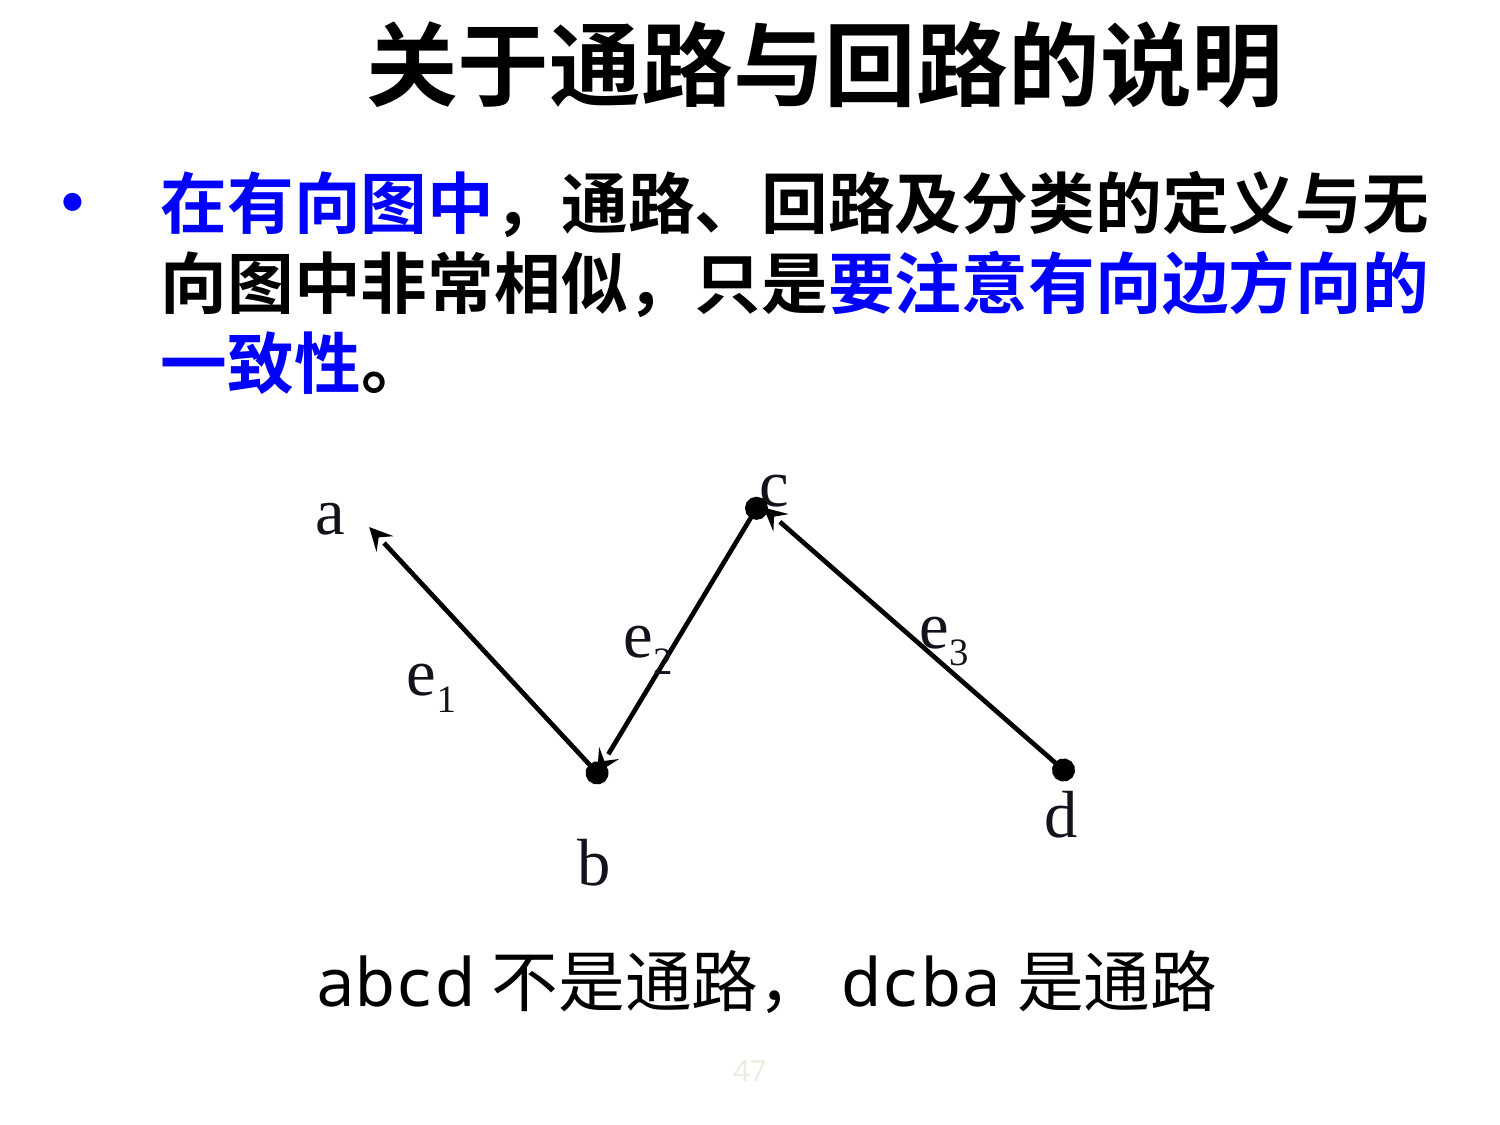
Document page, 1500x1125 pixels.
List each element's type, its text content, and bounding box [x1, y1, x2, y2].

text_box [300, 432, 1289, 1028]
footer 47 [512, 1042, 988, 1103]
list 在有向图中，通路、回路及分类的定义与无向图中非常相似，只是要注意有向边方向的一致性。 [45, 154, 1463, 807]
title 关于通路与回路的说明 [150, 0, 1500, 125]
